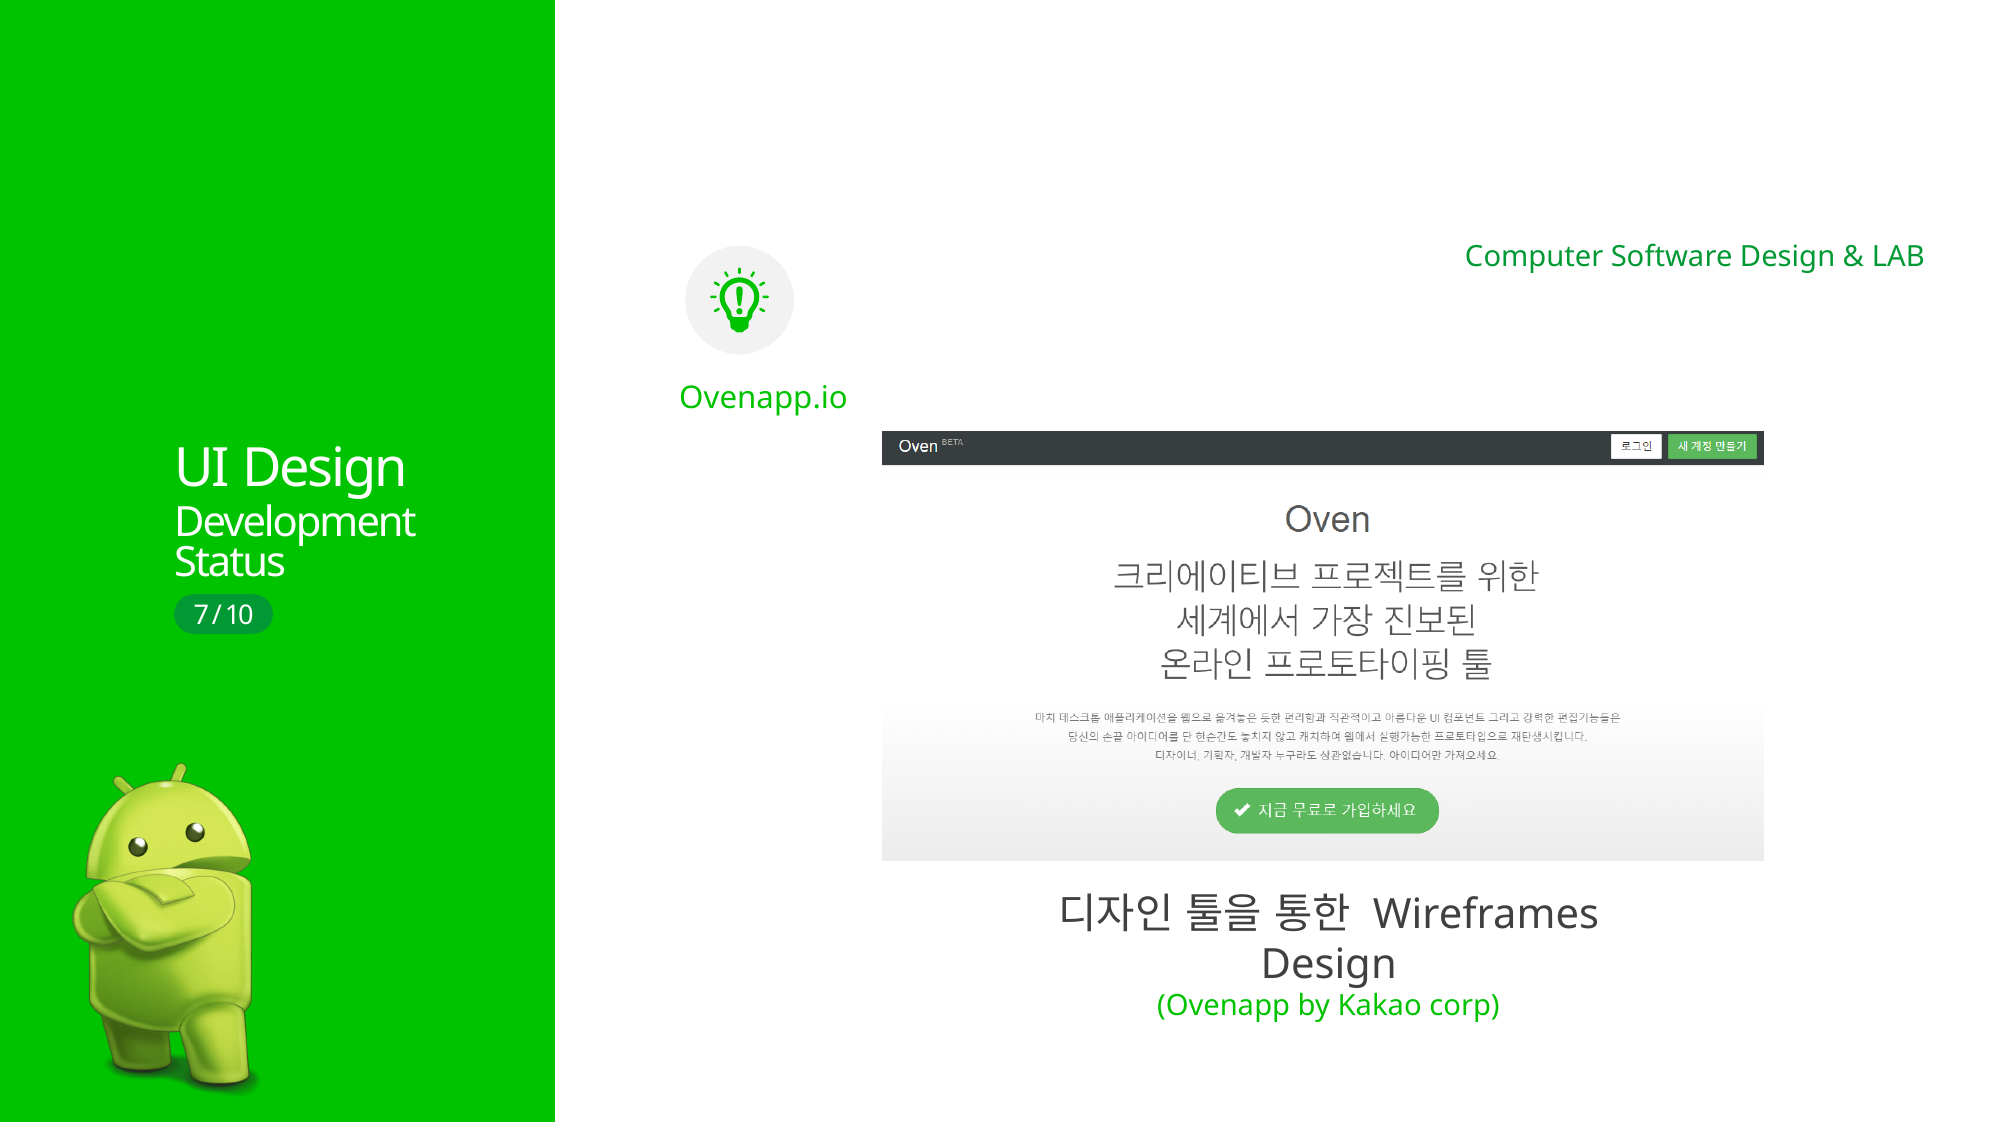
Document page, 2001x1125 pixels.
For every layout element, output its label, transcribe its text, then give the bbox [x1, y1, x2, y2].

text_box Development Status [174, 504, 534, 585]
text_box Computer Software Design & LAB [1237, 237, 1925, 273]
text_box UI Design [174, 444, 573, 497]
picture [882, 431, 1764, 861]
text_box 디자인 툴을 통한 Wireframes Design (Ovenapp by Kakao corp) [999, 886, 1658, 1022]
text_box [683, 244, 796, 356]
text_box Ovenapp.io [679, 339, 1918, 415]
picture [1, 759, 348, 1106]
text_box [174, 594, 273, 634]
